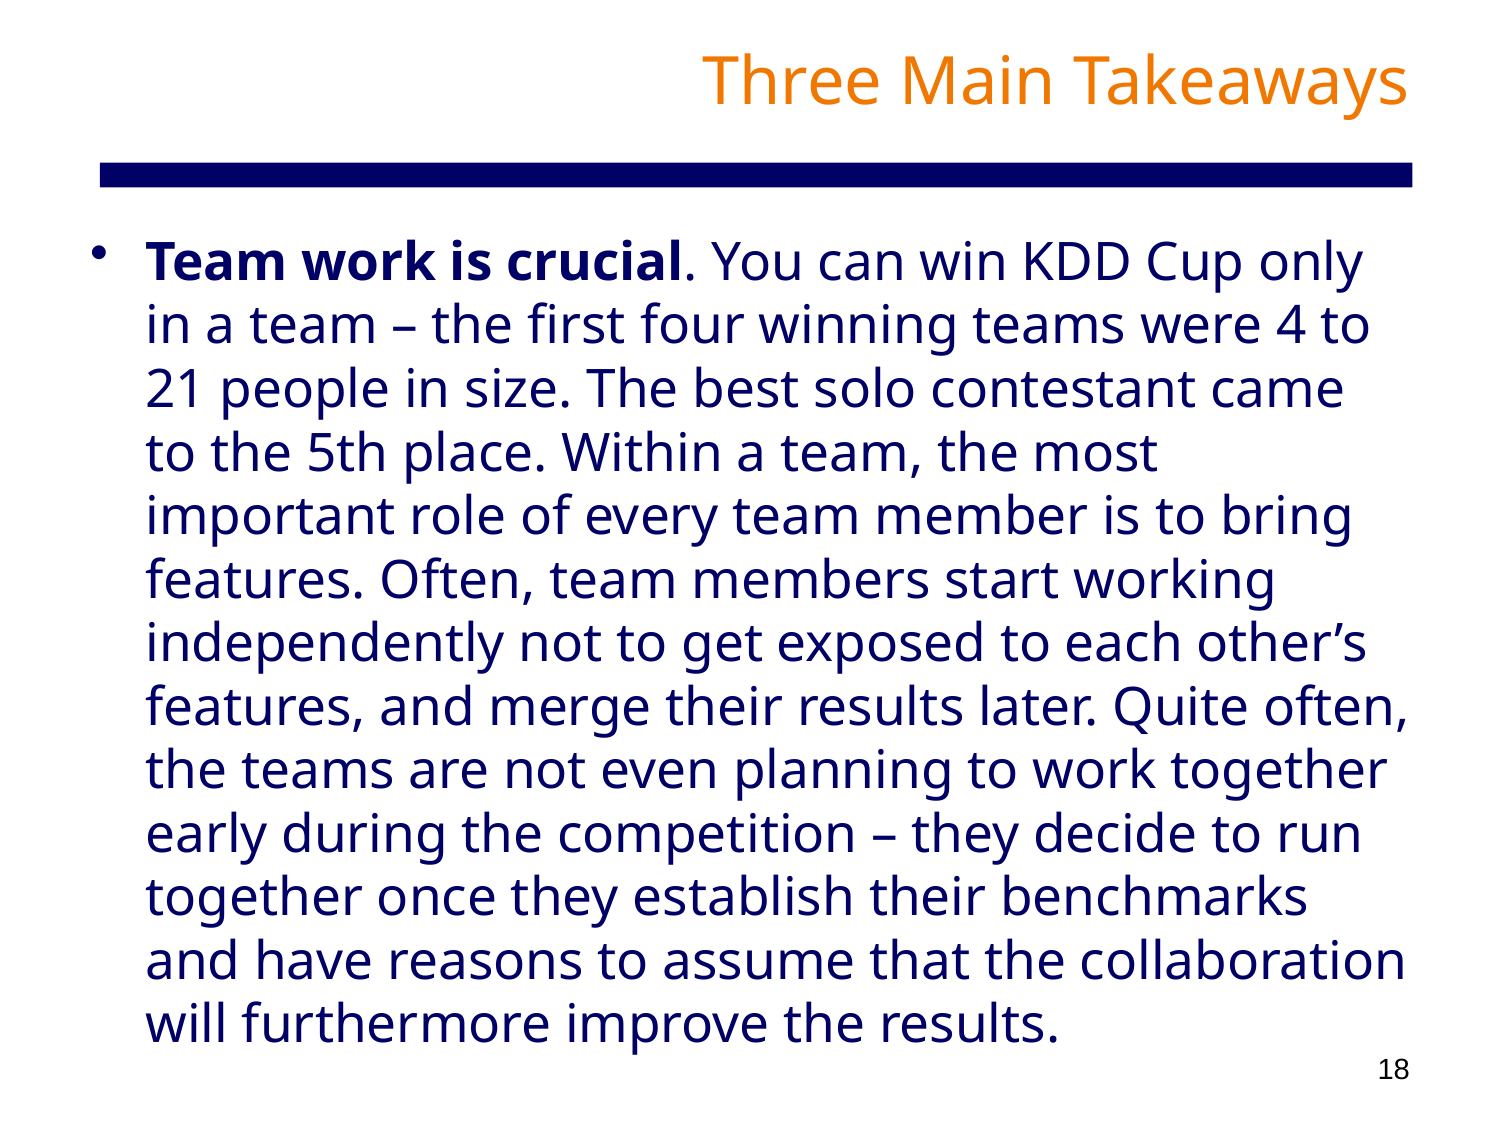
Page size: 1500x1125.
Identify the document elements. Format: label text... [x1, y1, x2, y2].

list Team work is crucial. You can win KDD Cup only in a team – the first four winning teams were 4 to 21 people in size. The best solo contestant came to the 5th place. Within a team, the most important role of every team member is to bring features. Often, team members start working independently not to get exposed to each other’s features, and merge their results later. Quite often, the teams are not even planning to work together early during the competition – they decide to run together once they establish their benchmarks and have reasons to assume that the collaboration will furthermore improve the results. [74, 219, 1426, 1095]
title Three Main Takeaways [74, 0, 1426, 172]
slide_number 18 [1074, 1042, 1426, 1103]
